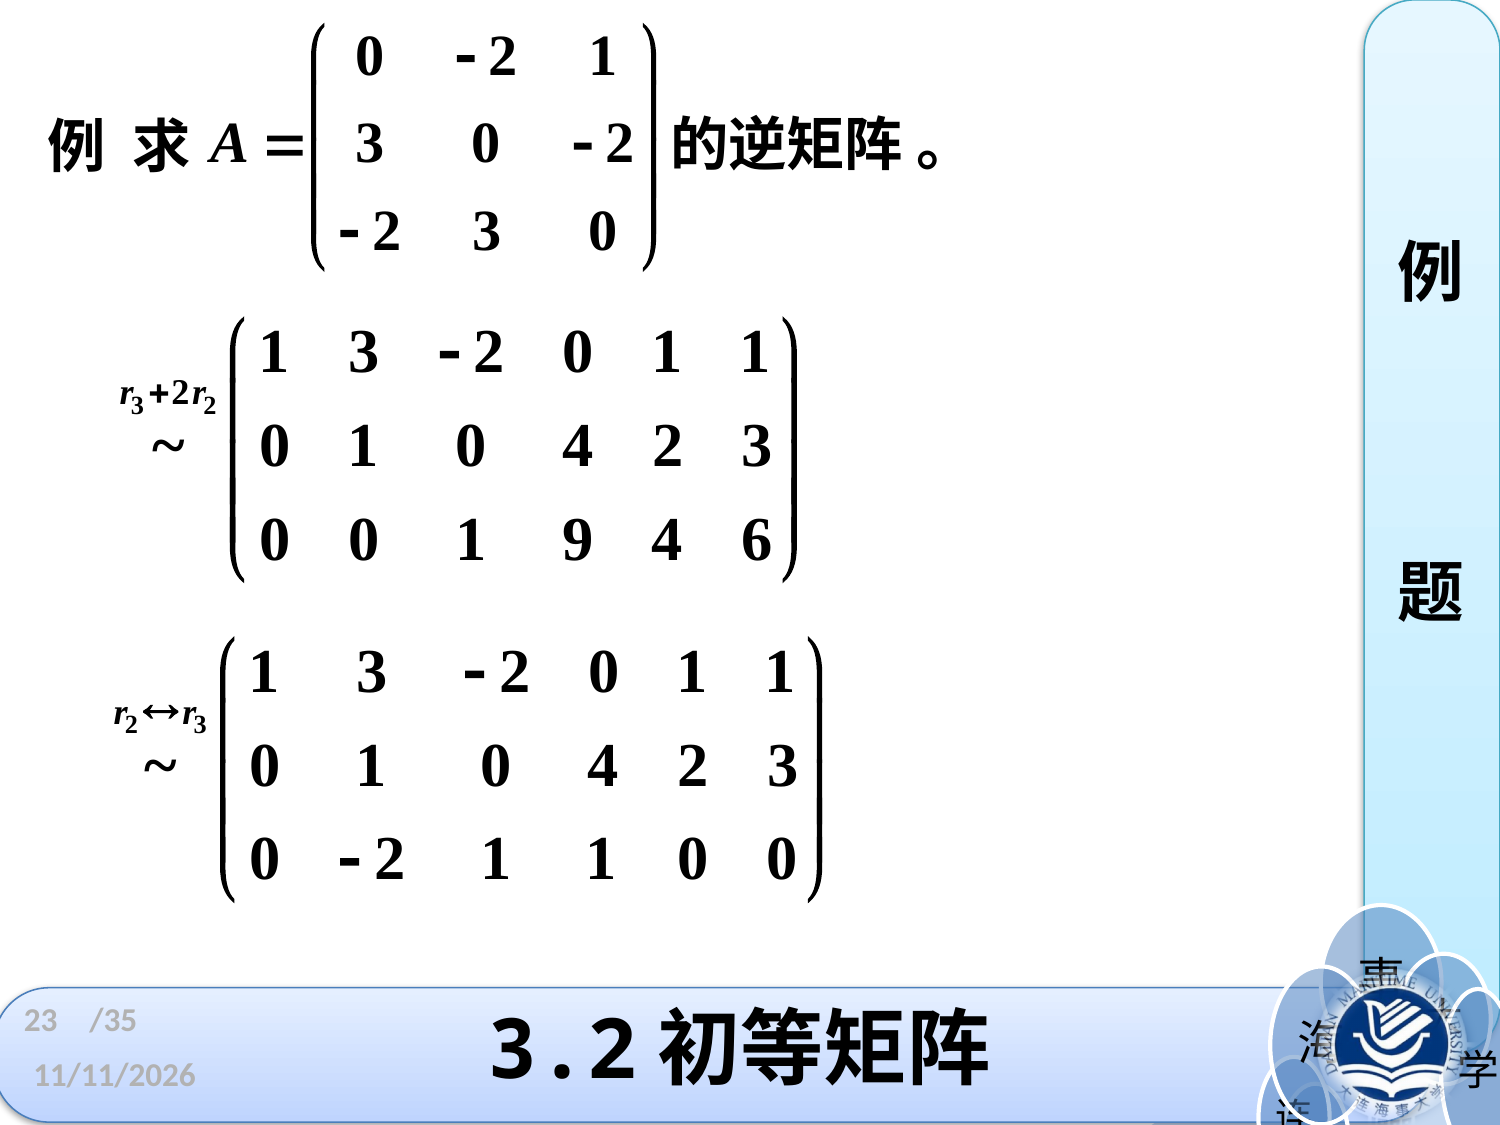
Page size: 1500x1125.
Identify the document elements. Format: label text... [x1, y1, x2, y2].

picture [1310, 960, 1481, 1114]
text_box 例 求 [32, 101, 197, 187]
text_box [202, 18, 668, 276]
text_box 例 题 [1382, 222, 1465, 638]
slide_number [18, 1043, 369, 1104]
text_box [115, 314, 808, 586]
text_box 3.2初等矩阵 [472, 987, 1005, 1125]
subtitle 例 题 [1348, 1115, 1361, 1121]
text_box 的逆矩阵 。 [672, 99, 987, 185]
footer /35 [73, 987, 351, 1048]
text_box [109, 633, 833, 906]
slide_number 23 [0, 987, 73, 1048]
